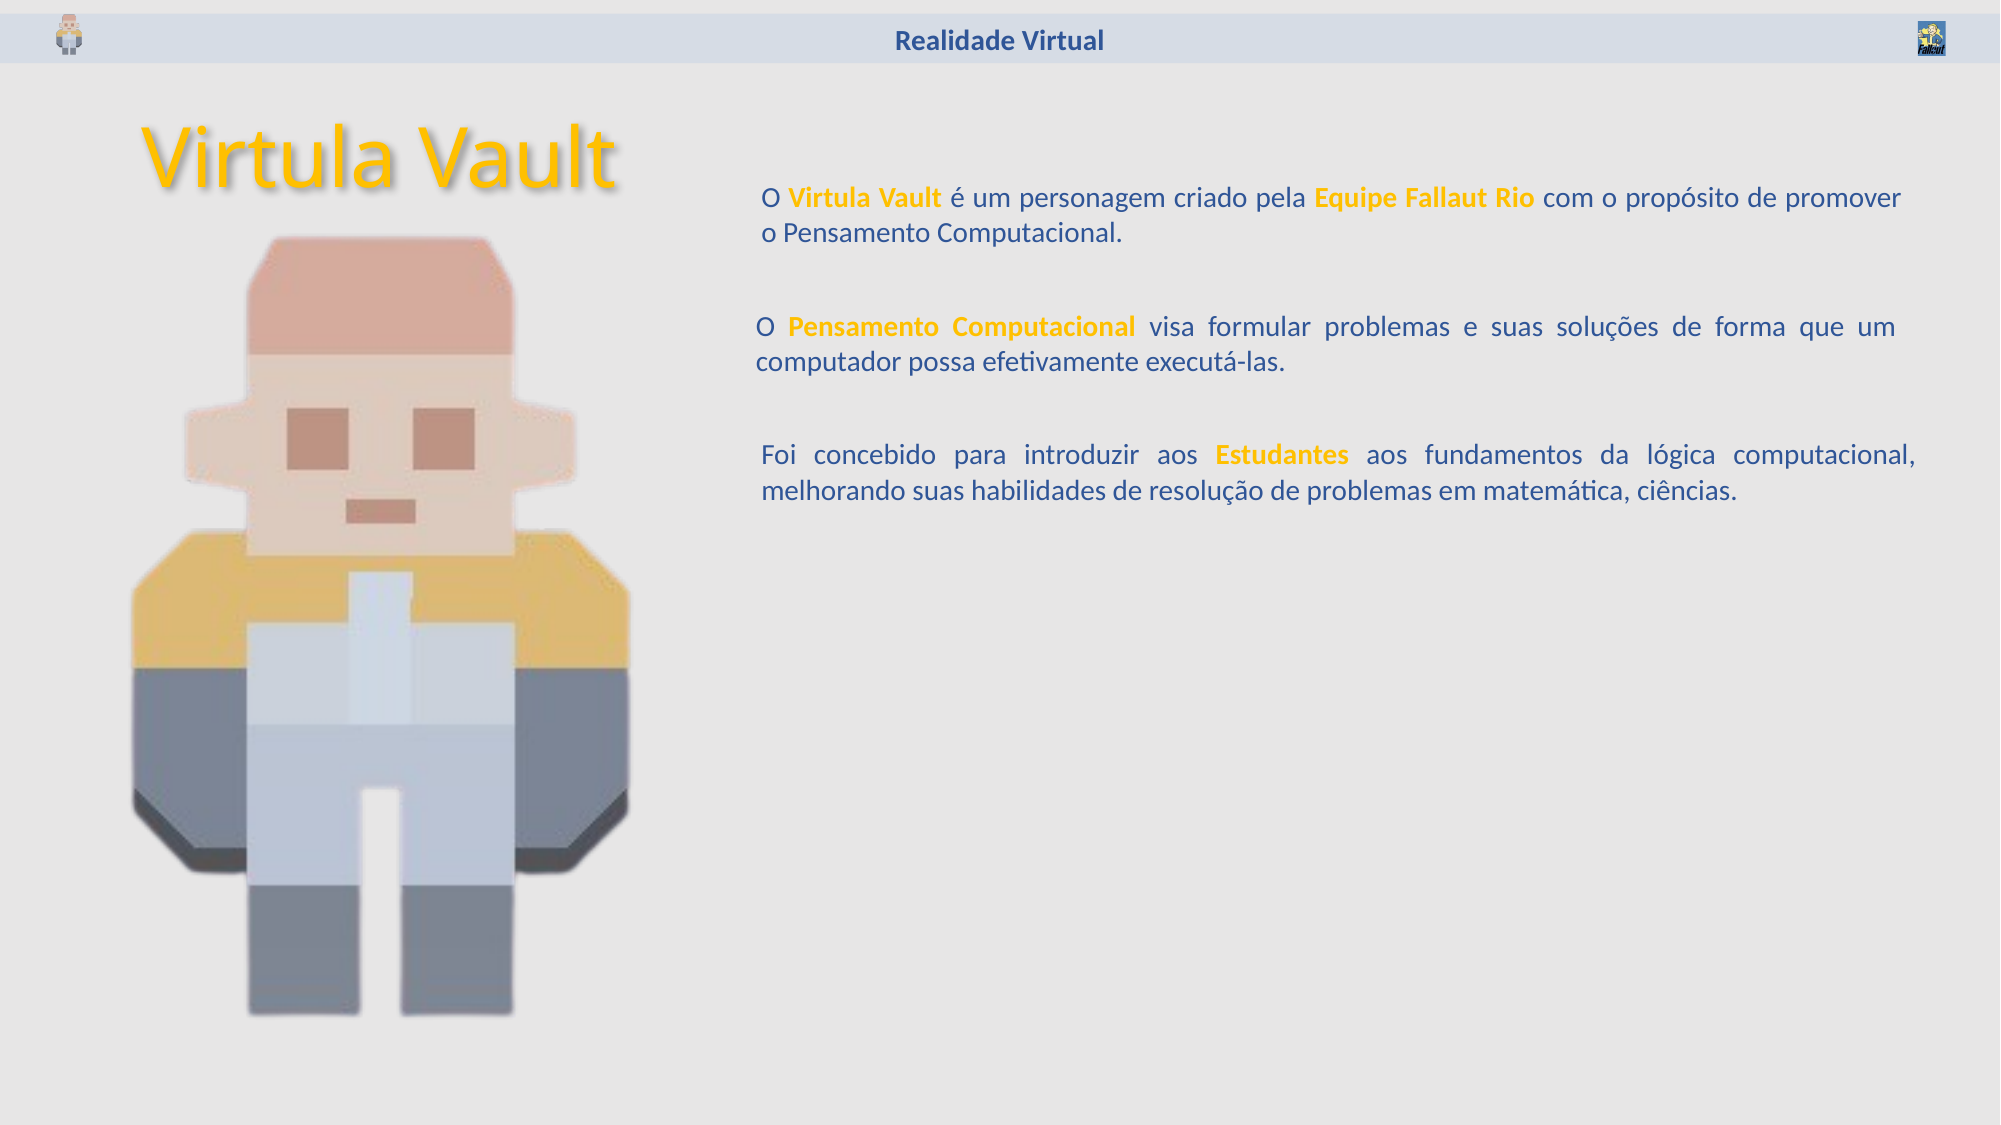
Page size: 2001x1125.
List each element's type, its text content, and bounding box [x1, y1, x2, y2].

text_box O Virtula Vault é um personagem criado pela Equipe Fallaut Rio com o propósito de promover o Pensamento Computacional. [746, 170, 1917, 256]
text_box Foi concebido para introduzir aos Estudantes aos fundamentos da lógica computacional, melhorando suas habilidades de resolução de problemas em matemática, ciências. [746, 428, 1931, 514]
text_box O Pensamento Computacional visa formular problemas e suas soluções de forma que um computador possa efetivamente executá-las. [741, 299, 1912, 385]
text_box Virtula Vault [95, 96, 663, 208]
picture [84, 208, 674, 1048]
picture [54, 13, 84, 56]
